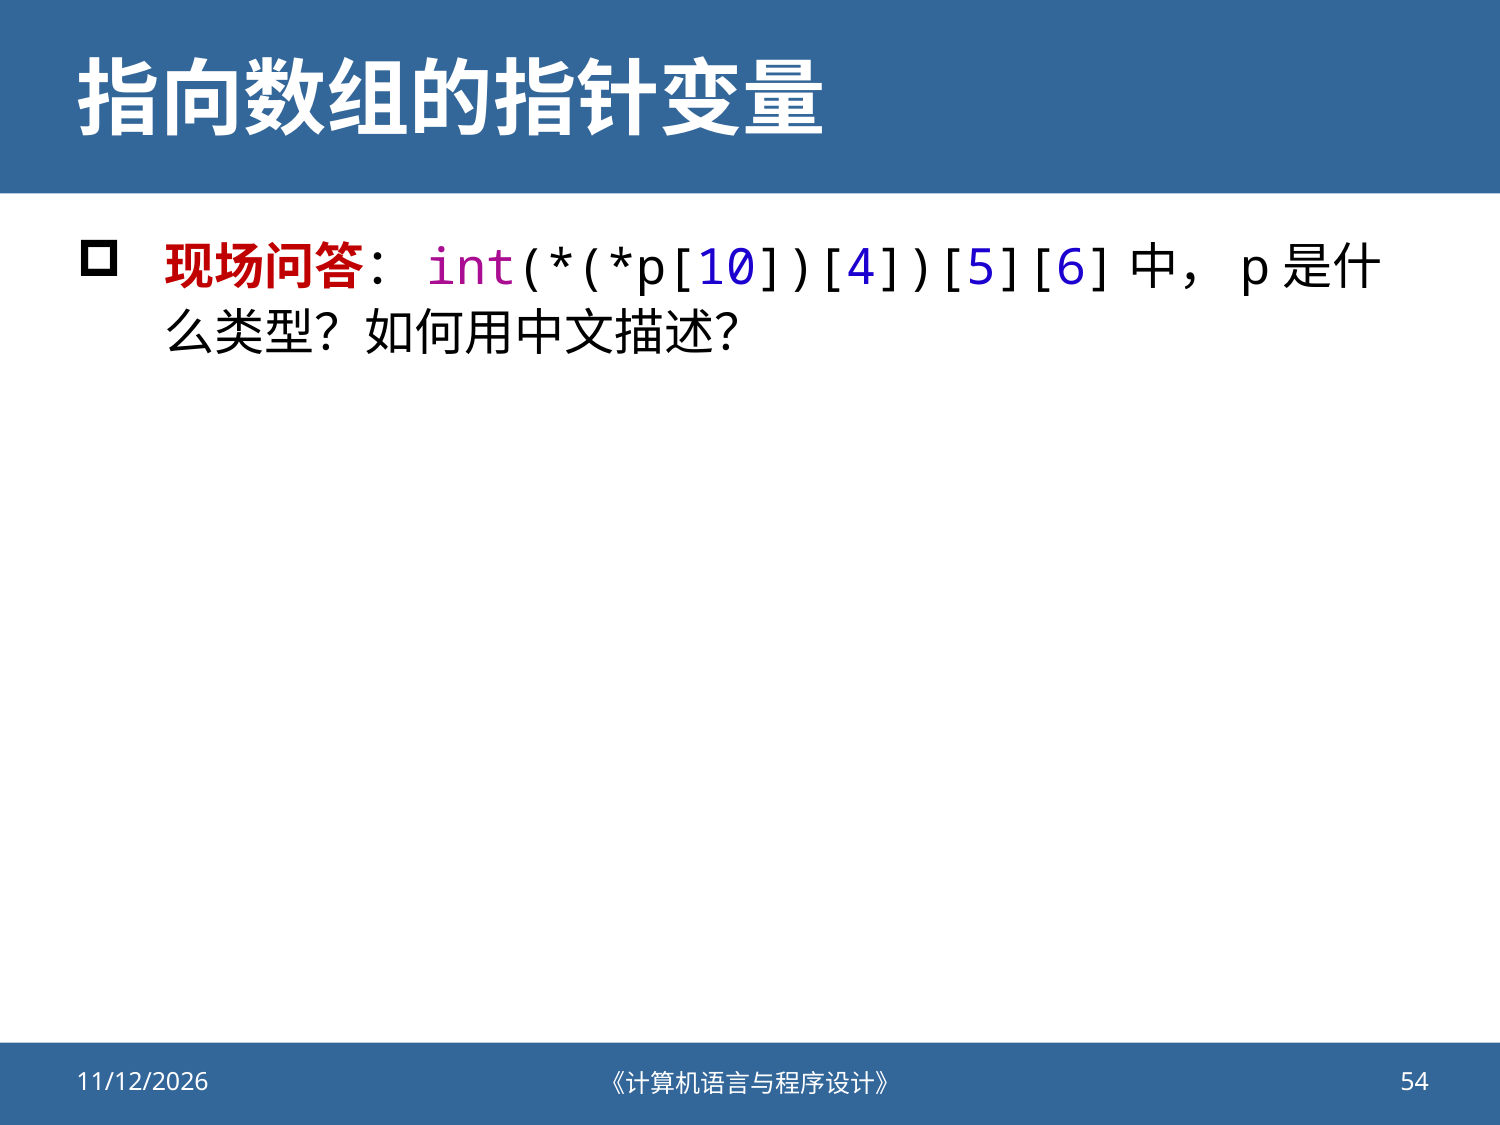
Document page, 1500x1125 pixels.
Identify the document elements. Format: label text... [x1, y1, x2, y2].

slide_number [61, 1052, 422, 1113]
slide_number 54 [1084, 1052, 1444, 1113]
title 指向数组的指针变量 [61, 27, 1441, 177]
footer 《计算机语言与程序设计》 [480, 1052, 1021, 1113]
list 现场问答：int(*(*p[10])[4])[5][6]中，p是什么类型？如何用中文描述？ [61, 221, 1441, 412]
